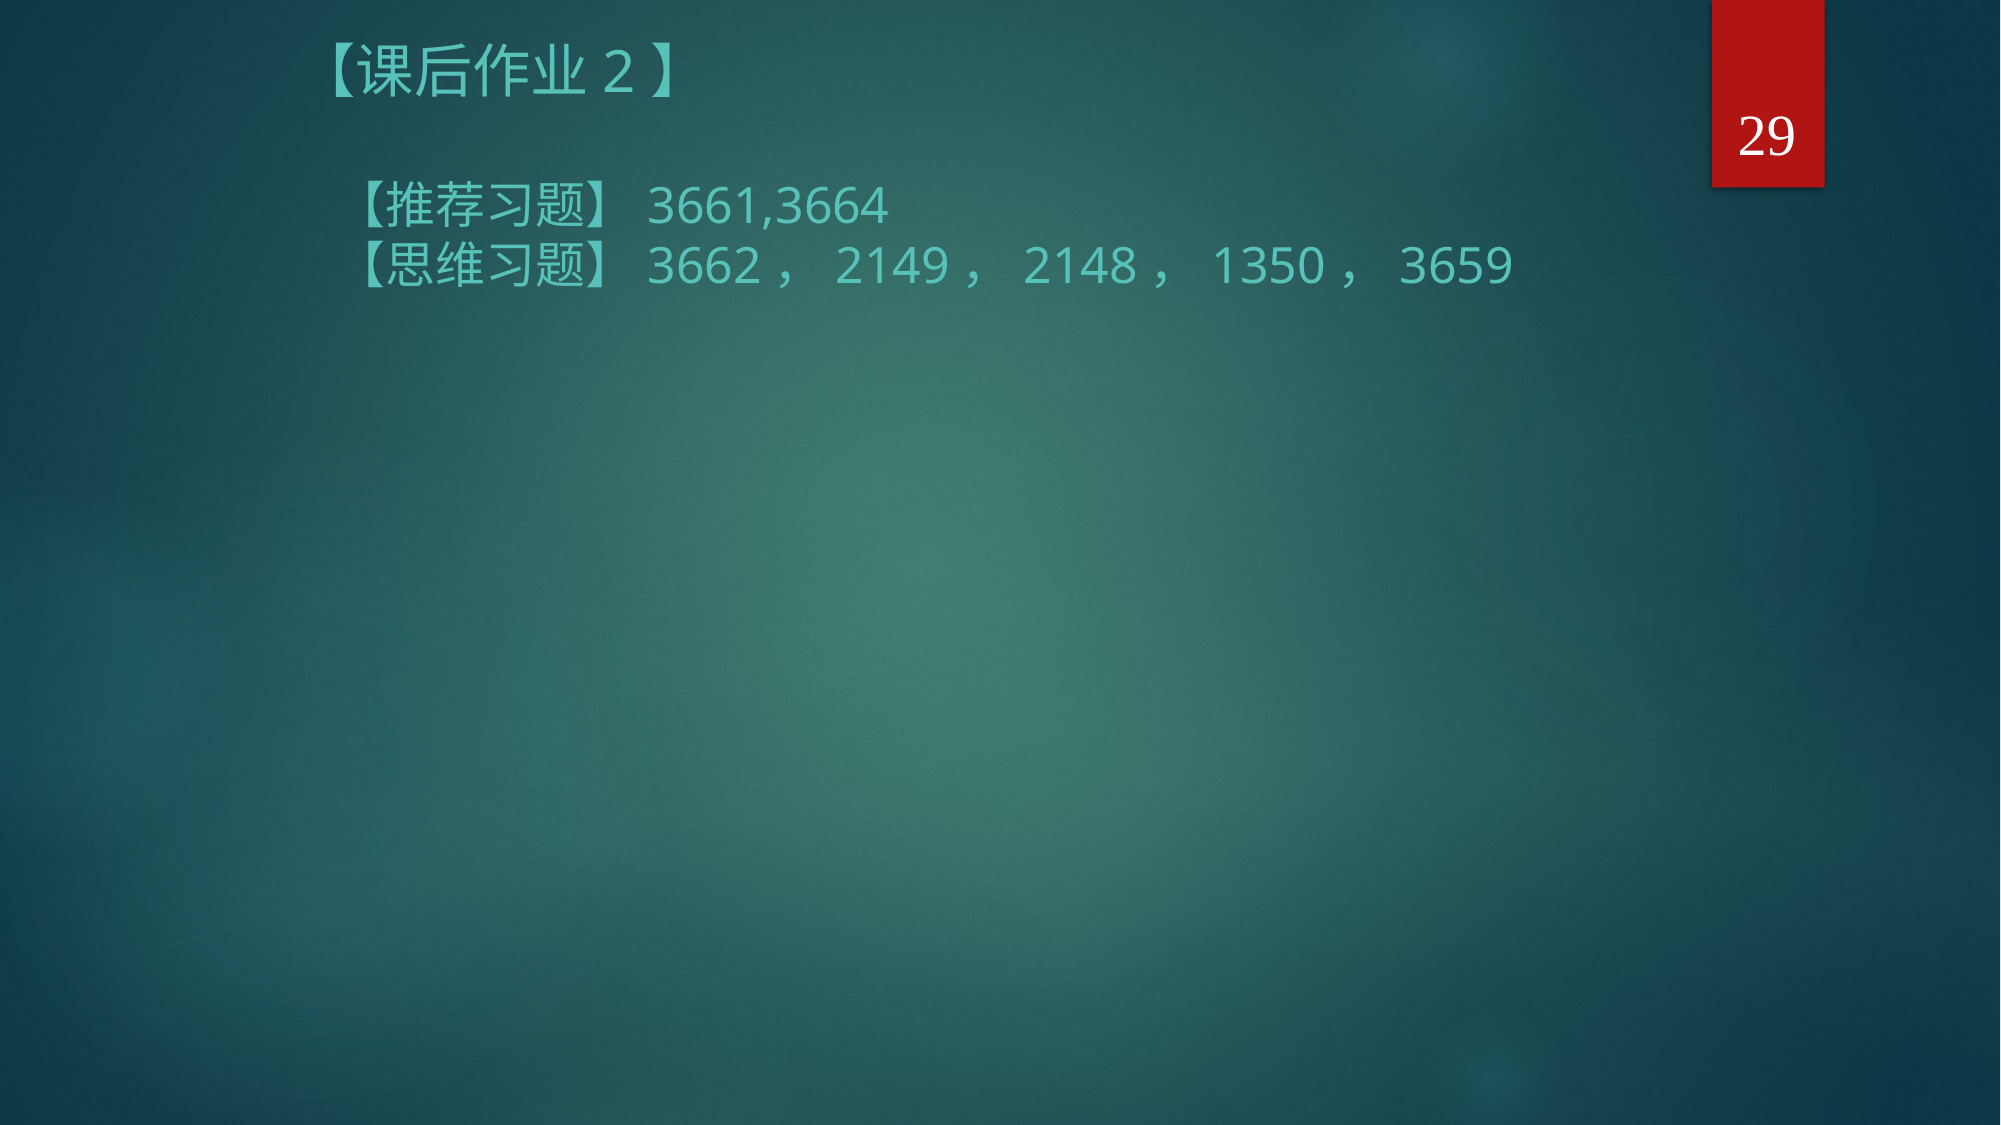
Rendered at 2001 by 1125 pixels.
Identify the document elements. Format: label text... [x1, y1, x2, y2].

text_box 【推荐习题】3661,3664 【思维习题】3662，2149，2148，1350，3659 [321, 166, 1655, 362]
picture [0, 0, 2001, 1125]
text_box 【课后作业2】 [282, 26, 752, 112]
slide_number 29 [1698, 48, 1836, 175]
